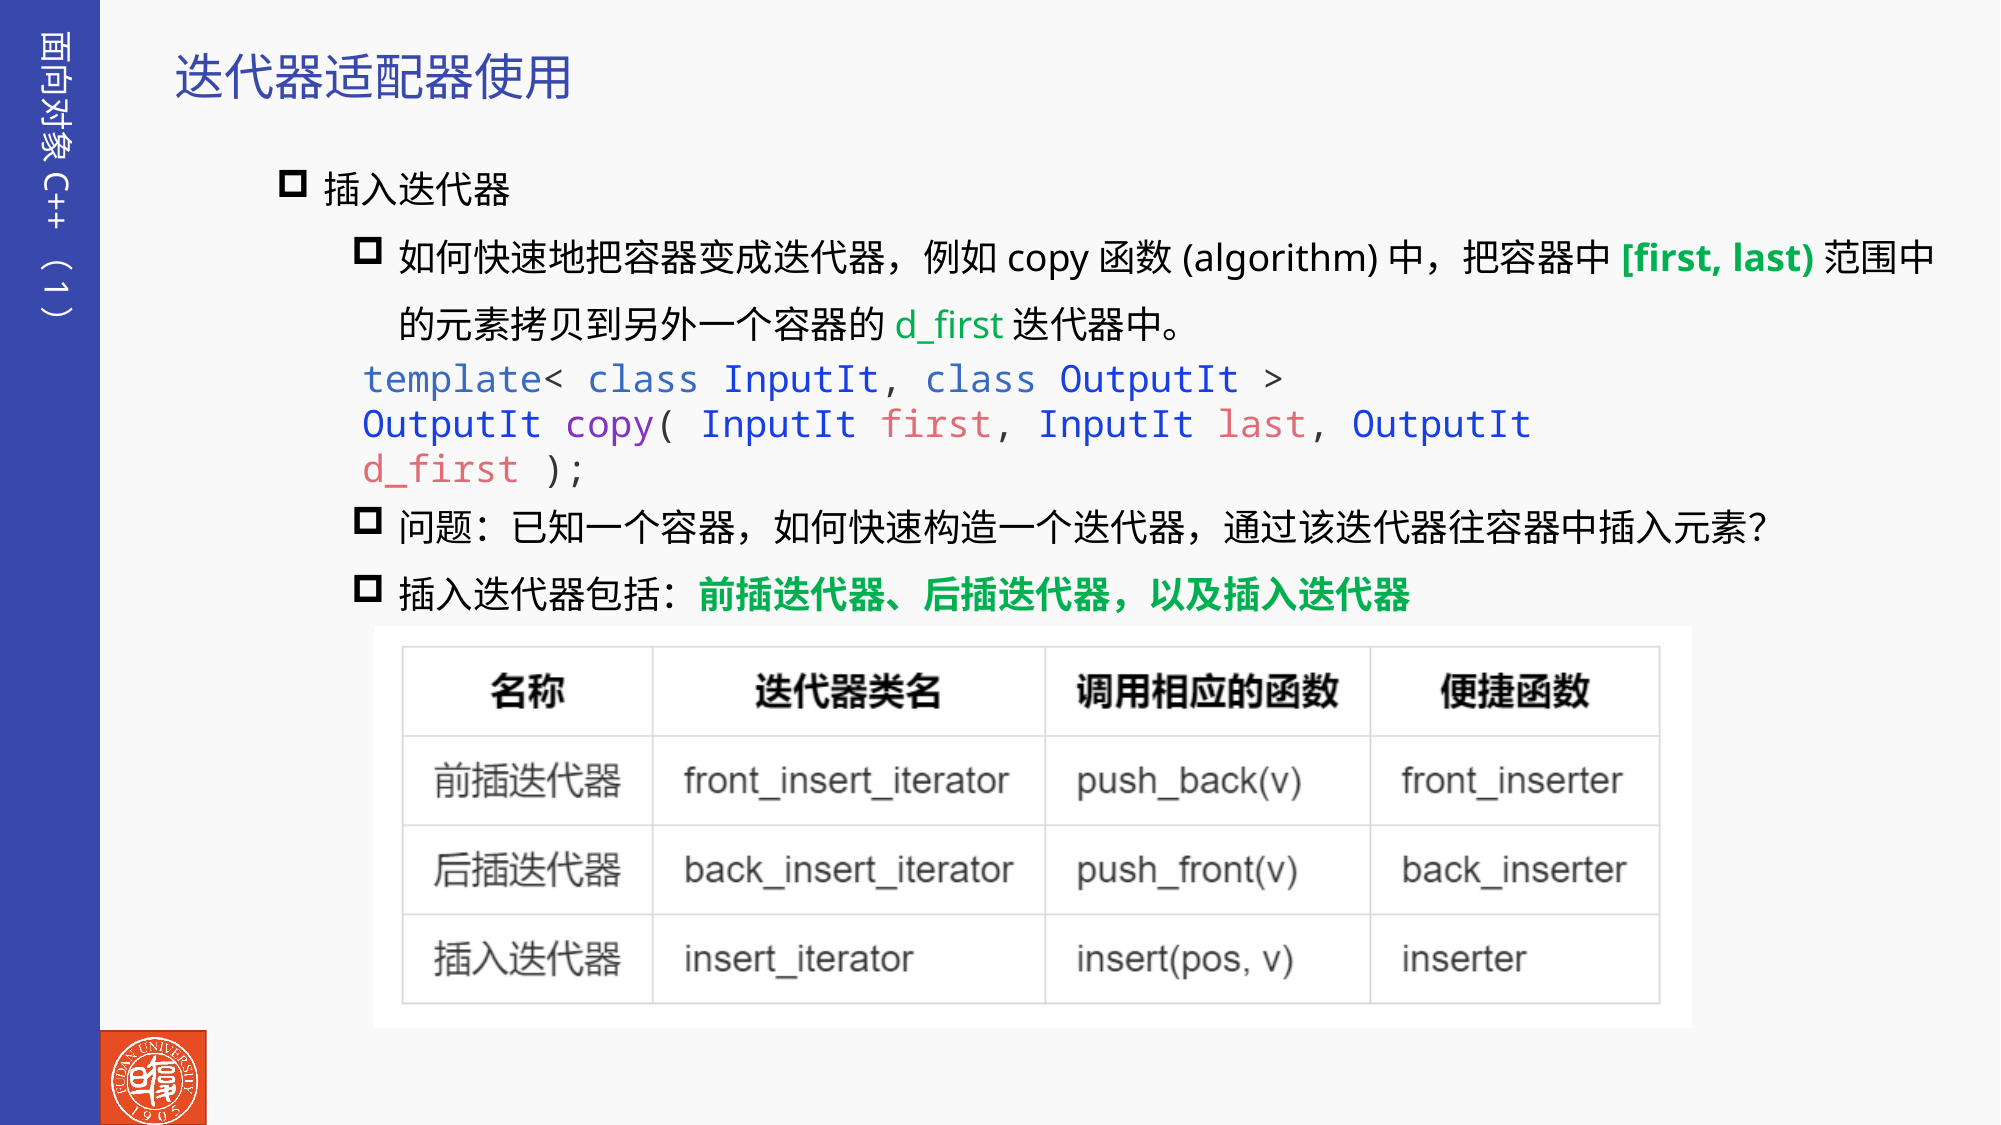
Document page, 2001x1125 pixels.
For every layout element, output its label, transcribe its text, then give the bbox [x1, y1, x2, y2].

text_box 插入迭代器 如何快速地把容器变成迭代器，例如copy函数(algorithm)中，把容器中[first, last)范围中的元素拷贝到另外一个容器的d_first迭代器中。 问题：已知一个容器，如何快速构造一个迭代器，通过该迭代器往容器中插入元素？ 插入迭代器包括：前插迭代器、后插迭代器，以及插入迭代器 [261, 136, 1957, 624]
picture [111, 1037, 198, 1125]
text_box [0, 0, 101, 1125]
text_box template< class InputIt, class OutputIt > OutputIt copy( InputIt first, InputIt last, OutputIt d_first ); [347, 347, 1669, 497]
text_box 面向对象C++（1） [14, 15, 86, 316]
picture [374, 626, 1692, 1028]
text_box 迭代器适配器使用 [159, 37, 590, 113]
